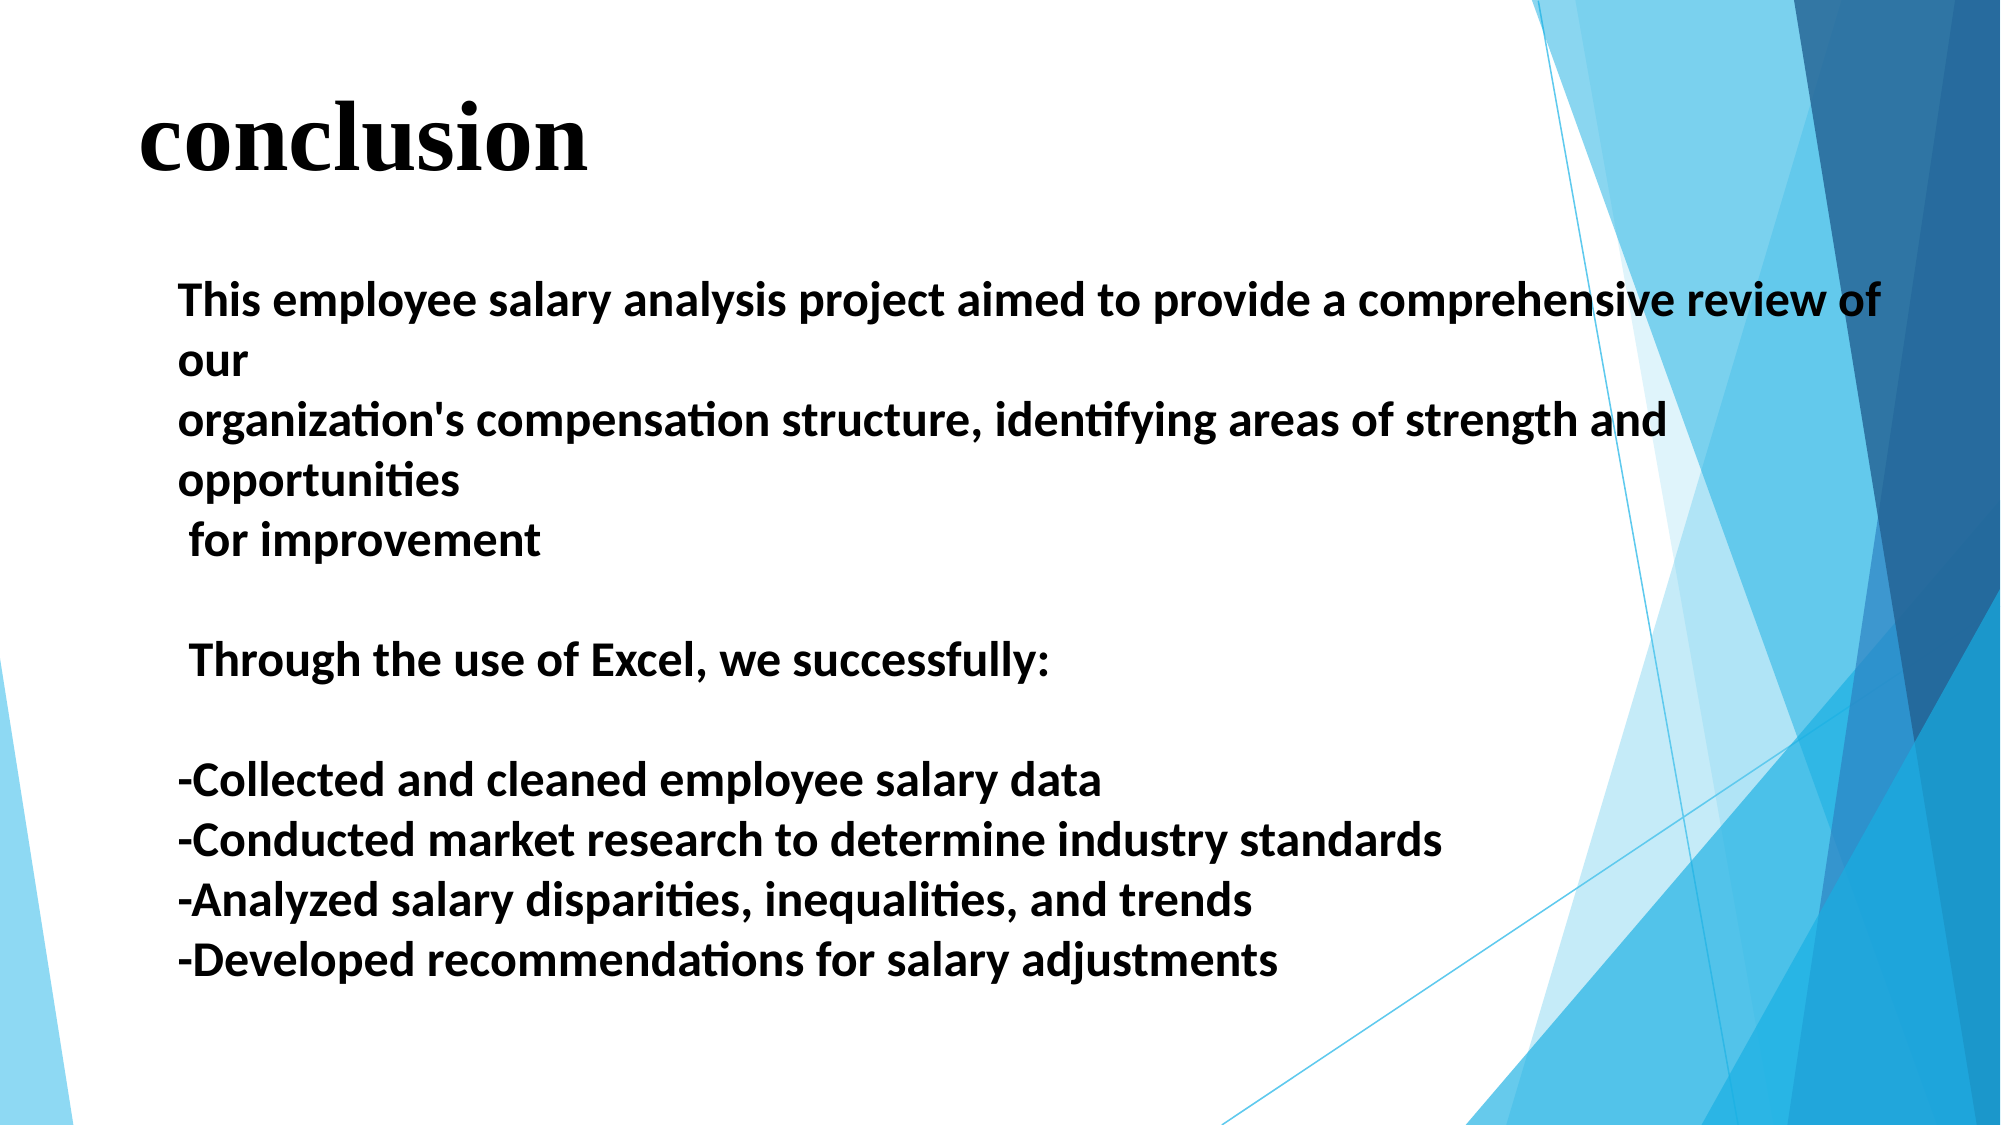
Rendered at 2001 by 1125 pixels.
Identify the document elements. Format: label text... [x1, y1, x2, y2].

title conclusion [123, 62, 1877, 189]
list This employee salary analysis project aimed to provide a comprehensive review of our organization's compensation structure, identifying areas of strength and opportunities for improvement Through the use of Excel, we successfully: -Collected and cleaned employee salary data -Conducted market research to determine industry standards -Analyzed salary disparities, inequalities, and trends -Developed recommendations for salary adjustments [161, 258, 1901, 866]
